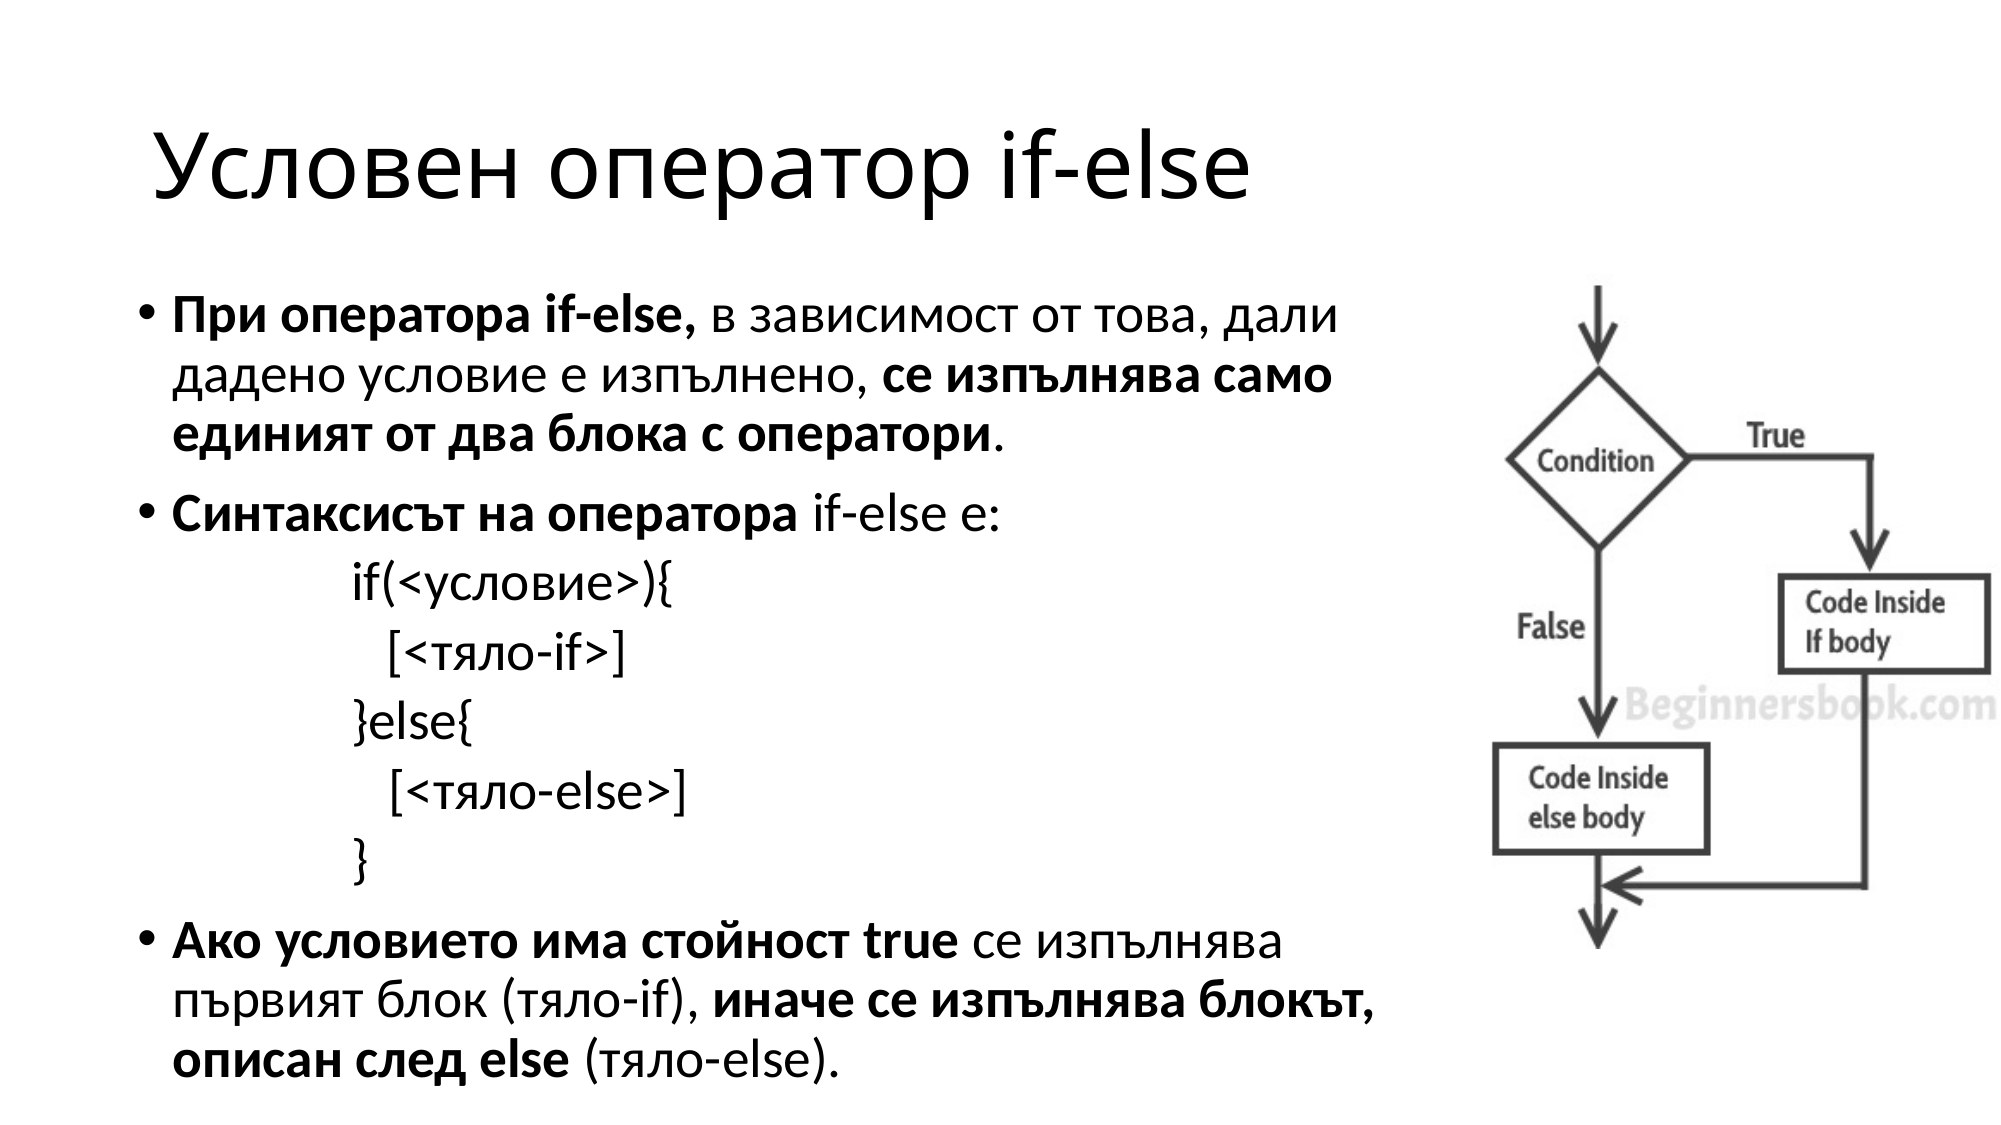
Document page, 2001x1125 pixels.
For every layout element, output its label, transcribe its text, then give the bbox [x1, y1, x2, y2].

picture [1312, 260, 2000, 949]
title Условен оператор if-else [137, 59, 1863, 277]
list При оператора if-else, в зависимост от това, дали дадено условие е изпълнено, се изпълнява само единият от два блока с оператори. Синтаксисът на оператора if-else е: if(<условие>){ [<тяло-if>] }else{ [<тяло-else>] } Ако условието има стойност true се изпълнява първият блок (тяло-if), иначе се изпълнява блокът, описан след else (тяло-else). [122, 277, 1479, 1103]
